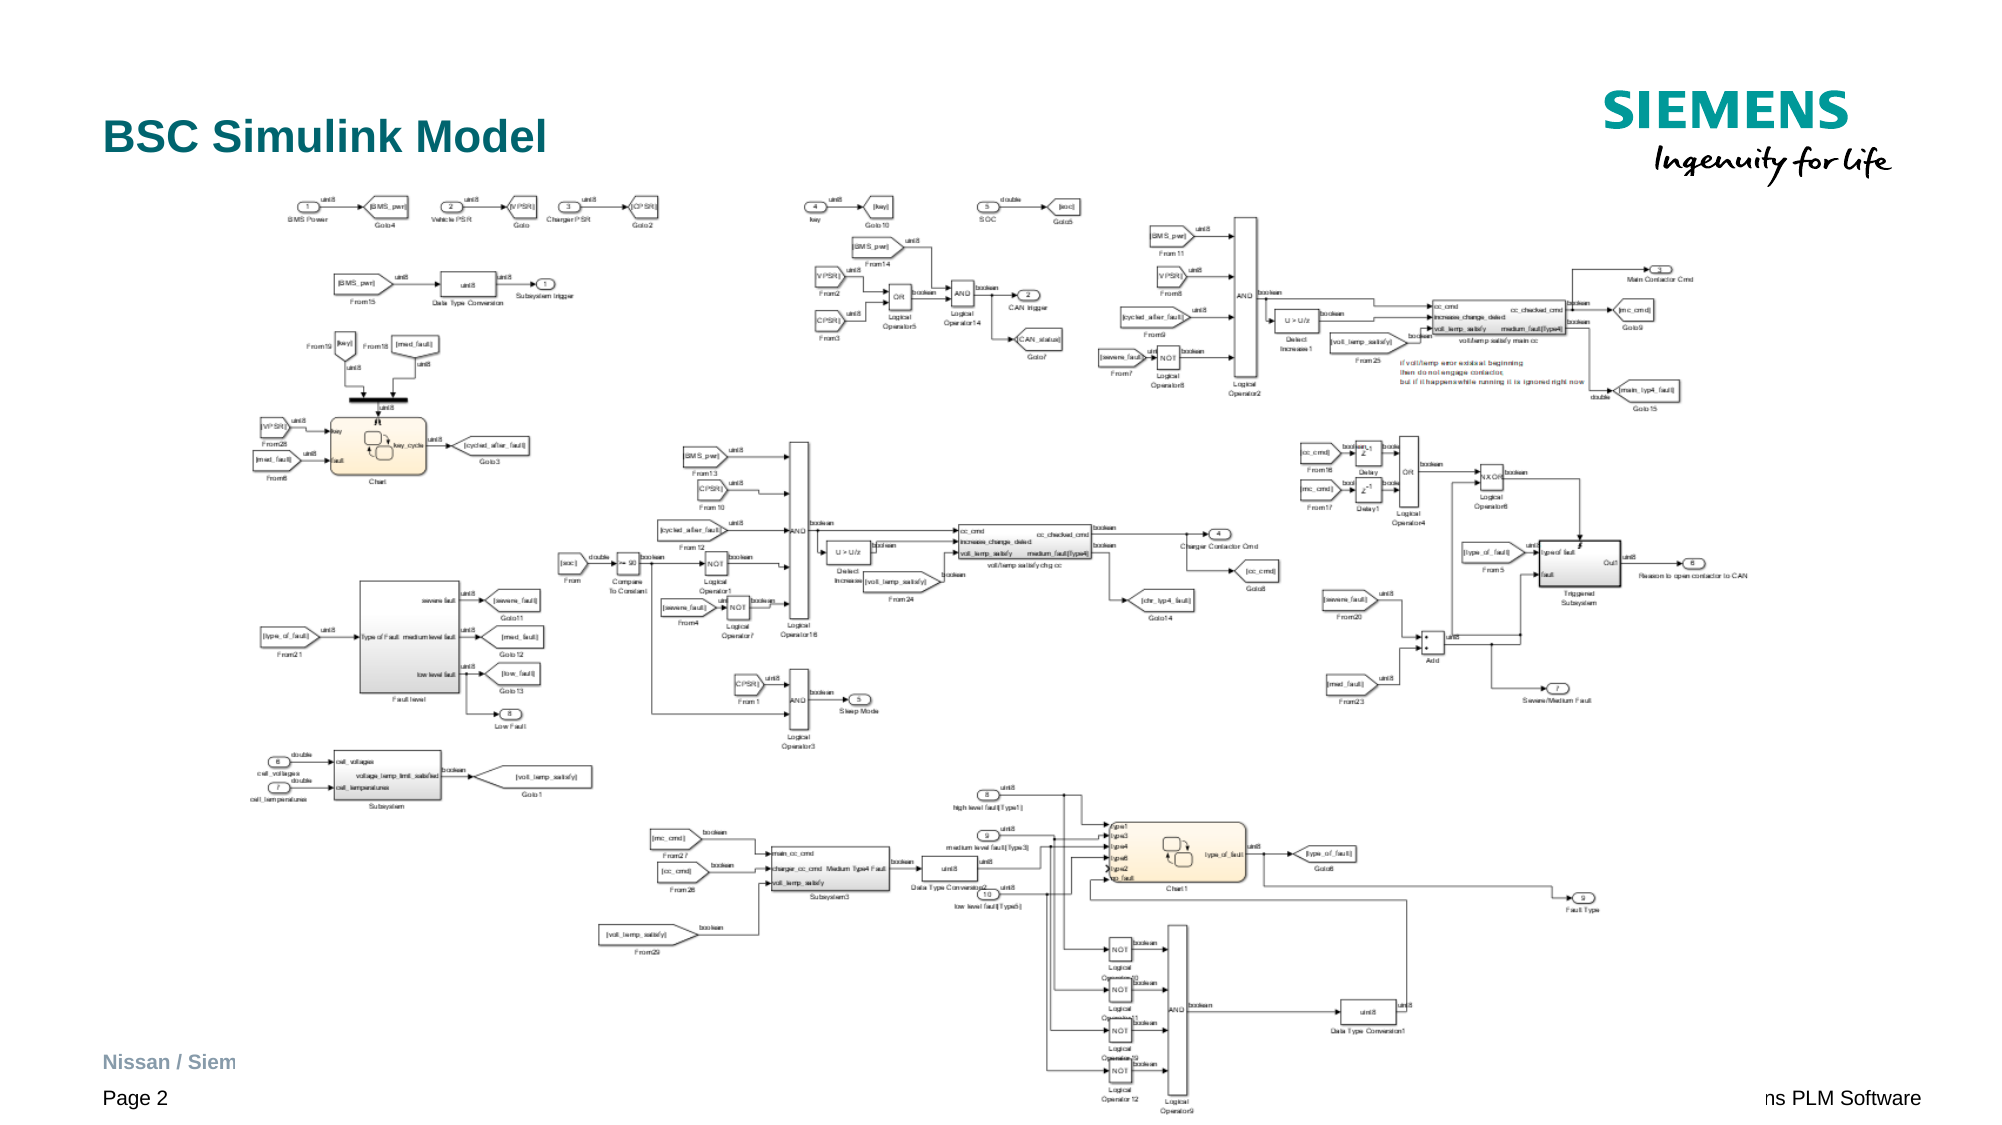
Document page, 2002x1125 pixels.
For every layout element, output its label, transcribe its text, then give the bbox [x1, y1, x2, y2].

title BSC Simulink Model [0, 0, 2001, 237]
picture [235, 175, 1766, 1124]
